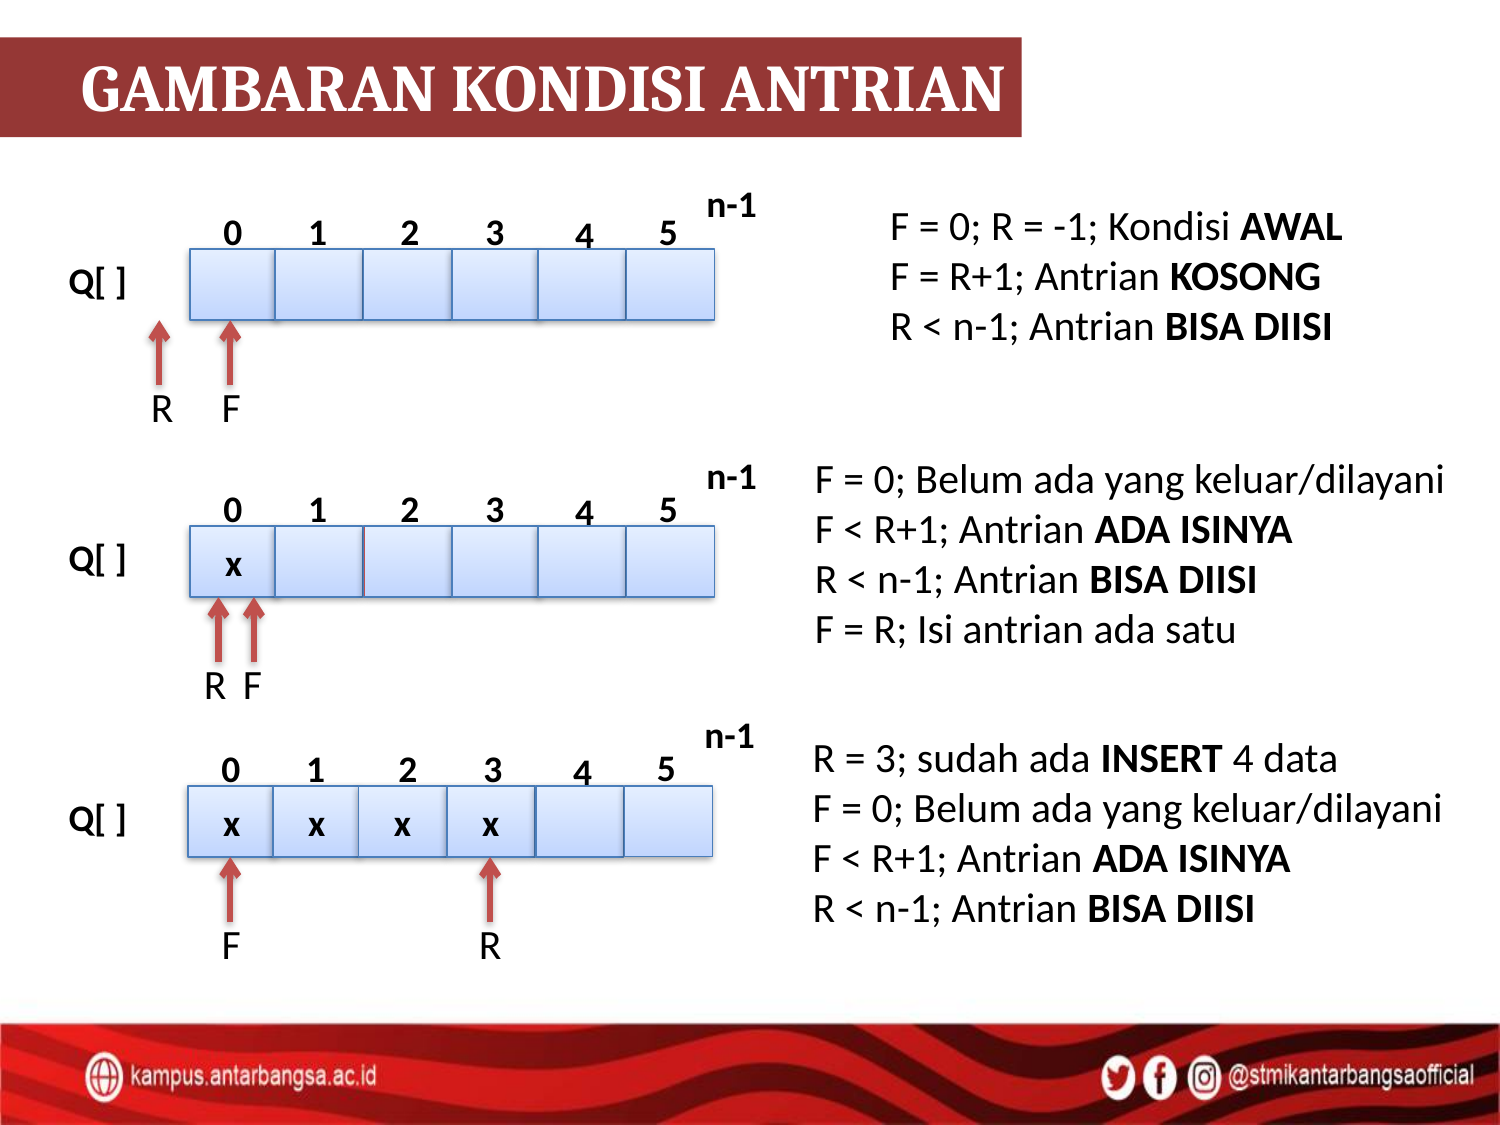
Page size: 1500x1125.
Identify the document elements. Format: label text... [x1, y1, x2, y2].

text_box x [272, 785, 356, 858]
text_box 1 [293, 477, 342, 538]
text_box [189, 248, 273, 321]
text_box R [189, 650, 242, 716]
text_box x [187, 785, 269, 858]
text_box R [136, 373, 189, 439]
text_box F [242, 650, 278, 716]
text_box [537, 248, 625, 321]
text_box 3 [470, 477, 520, 538]
text_box [535, 785, 621, 858]
text_box n-1 [691, 172, 772, 233]
text_box F = 0; R = -1; Kondisi AWAL F = R+1; Antrian KOSONG R < n-1; Antrian BISA DIISI [875, 191, 1368, 357]
text_box Q[ ] [53, 786, 143, 847]
text_box [363, 248, 450, 321]
text_box 0 [208, 477, 258, 538]
text_box 5 [641, 737, 691, 797]
text_box 4 [560, 480, 609, 541]
text_box [274, 248, 362, 321]
text_box F [206, 373, 256, 439]
text_box 0 [208, 200, 258, 261]
text_box 2 [385, 477, 435, 538]
text_box 3 [468, 737, 518, 797]
text_box F = 0; Belum ada yang keluar/dilayani F < R+1; Antrian ADA ISINYA R < n-1; Antrian BISA DIISI F = R; Isi antrian ada satu [800, 444, 1470, 660]
text_box 5 [643, 477, 693, 537]
text_box [451, 525, 536, 598]
text_box Q[ ] [53, 249, 143, 309]
text_box n-1 [689, 704, 770, 764]
text_box [451, 248, 536, 321]
text_box n-1 [691, 444, 772, 505]
text_box 1 [293, 200, 342, 261]
text_box [537, 525, 623, 598]
text_box 5 [643, 200, 693, 261]
text_box x [446, 785, 532, 858]
text_box 3 [470, 200, 520, 261]
text_box [624, 785, 713, 857]
text_box GAMBARAN KONDISI ANTRIAN [0, 37, 1022, 138]
picture [0, 0, 1500, 1125]
text_box 1 [291, 737, 340, 797]
text_box R = 3; sudah ada INSERT 4 data F = 0; Belum ada yang keluar/dilayani F < R+1; Antrian ADA ISINYA R < n-1; Antrian BISA DIISI [798, 723, 1468, 939]
text_box 2 [385, 200, 435, 261]
text_box x [189, 525, 273, 598]
text_box x [358, 785, 443, 858]
text_box 4 [560, 203, 609, 264]
text_box [363, 525, 450, 598]
text_box 0 [206, 737, 256, 797]
text_box R [463, 910, 517, 976]
text_box F [206, 910, 256, 976]
text_box 4 [558, 740, 607, 801]
text_box 2 [383, 737, 433, 797]
text_box [626, 525, 715, 598]
text_box [274, 525, 362, 598]
text_box [626, 248, 715, 321]
text_box Q[ ] [53, 526, 143, 586]
